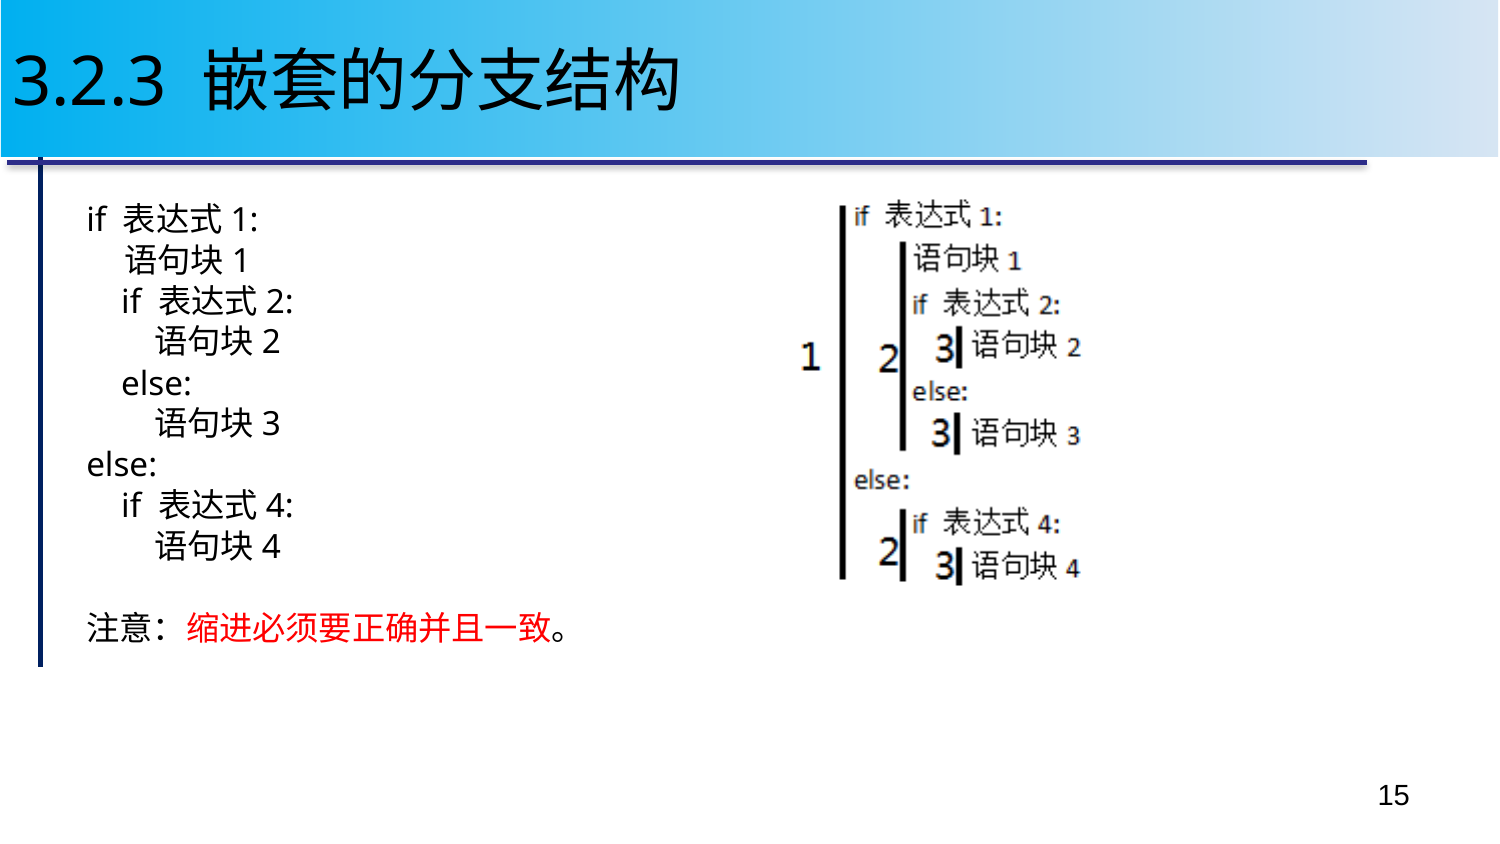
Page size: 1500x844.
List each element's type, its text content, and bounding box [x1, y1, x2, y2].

title 3.2.3 嵌套的分支结构 [0, 0, 1499, 157]
picture [789, 196, 1089, 588]
list if 表达式1: 语句块1 if 表达式2: 语句块2 else: 语句块3 else: if 表达式4: 语句块4 注意：缩进必须要正确并且一致。 [74, 196, 1426, 755]
slide_number 15 [1074, 768, 1426, 828]
